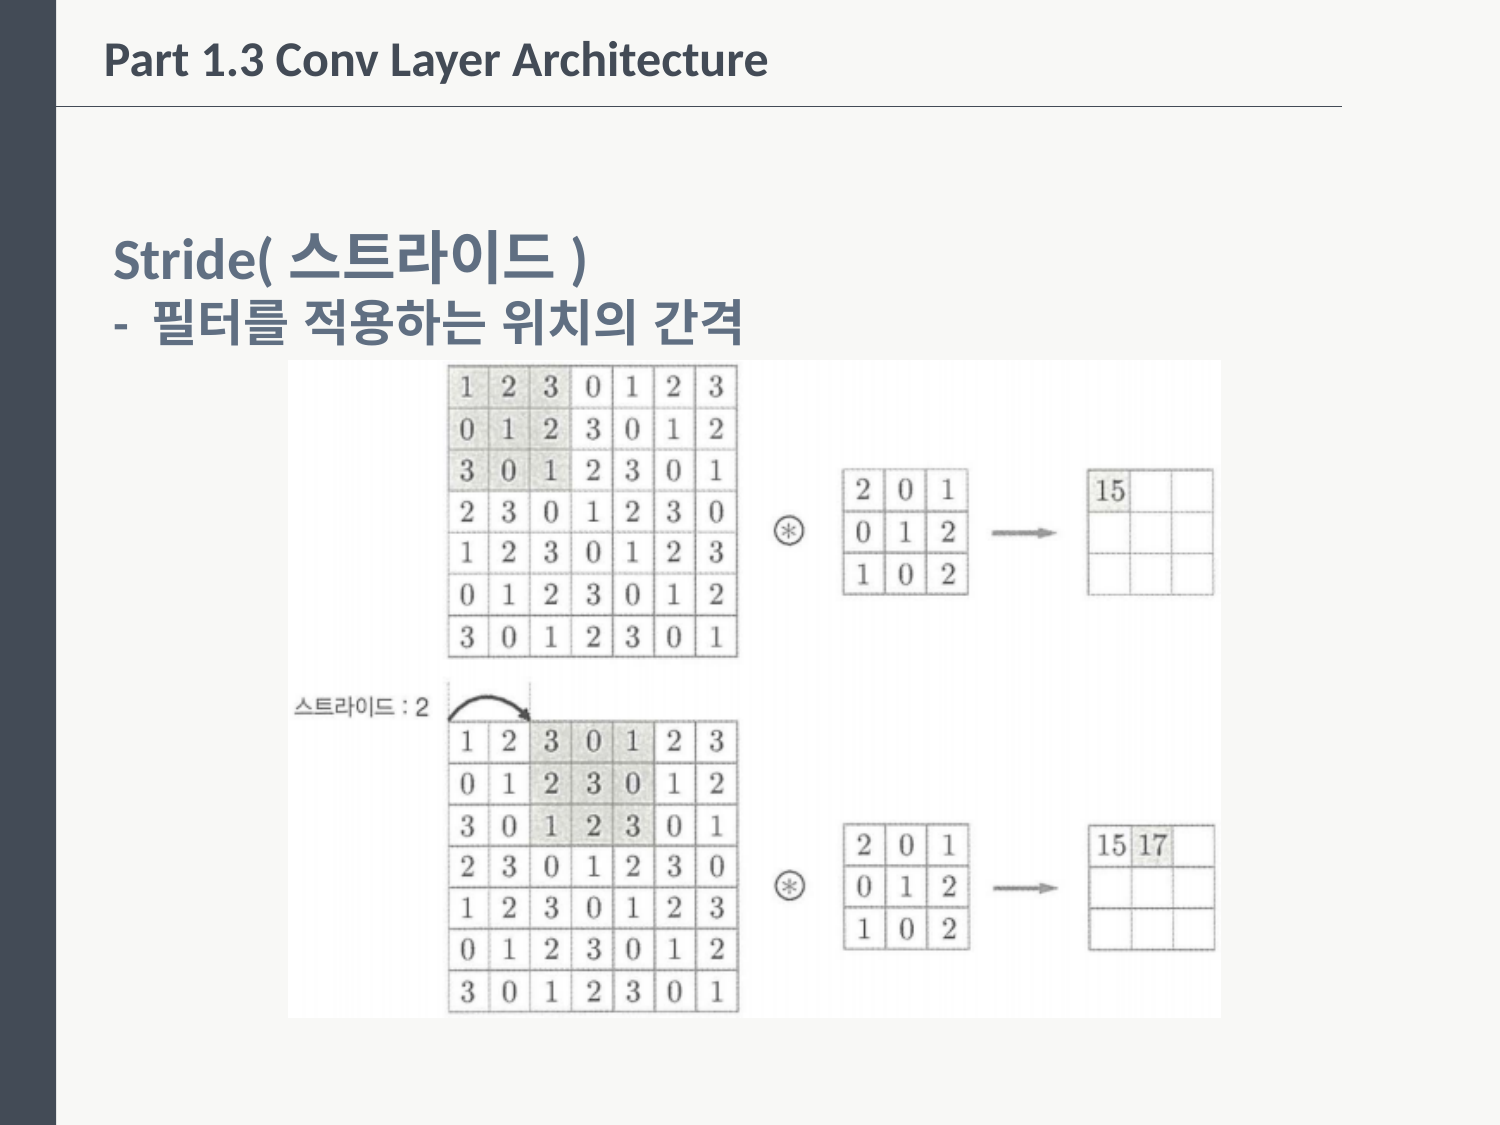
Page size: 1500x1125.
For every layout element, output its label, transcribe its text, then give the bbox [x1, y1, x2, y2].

text_box Stride(스트라이드) - 필터를 적용하는 위치의 간격 [98, 213, 1404, 359]
text_box [0, 0, 57, 1125]
text_box Part 1.3 Conv Layer Architecture [89, 18, 785, 94]
picture [288, 360, 1221, 1018]
